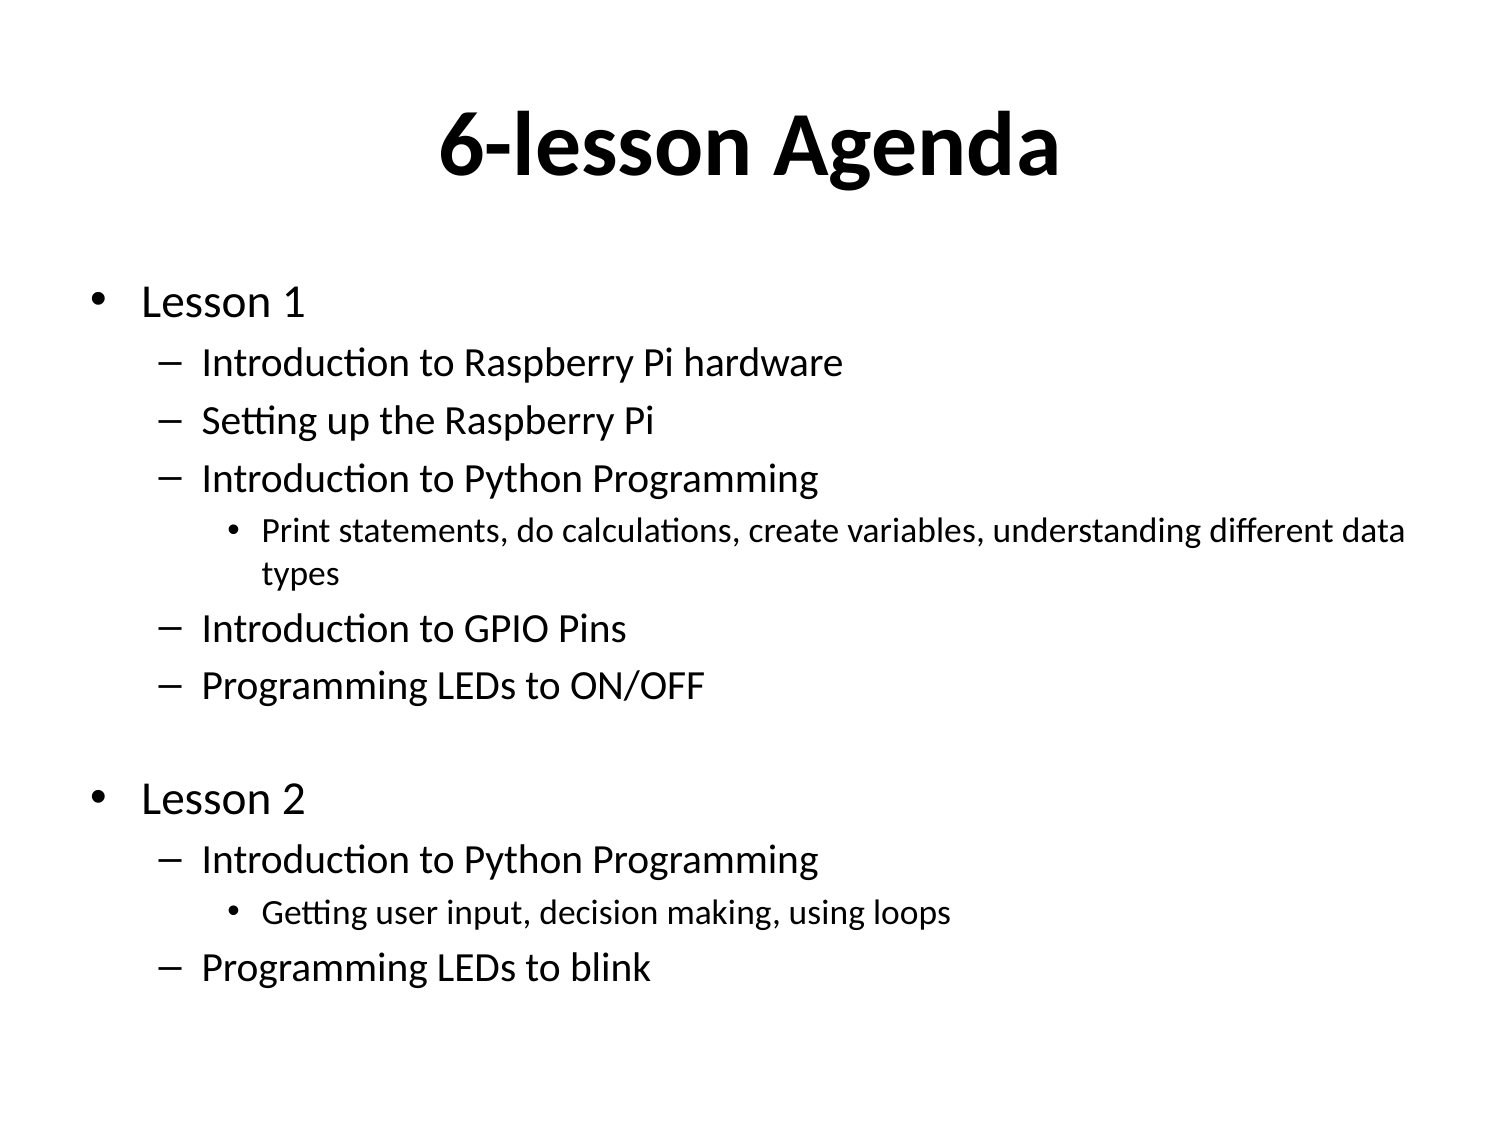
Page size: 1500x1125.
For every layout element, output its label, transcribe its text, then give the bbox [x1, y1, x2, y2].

title 6-lesson Agenda [75, 45, 1425, 233]
list Lesson 1 Introduction to Raspberry Pi hardware Setting up the Raspberry Pi Introduction to Python Programming Print statements, do calculations, create variables, understanding different data types Introduction to GPIO Pins Programming LEDs to ON/OFF Lesson 2 Introduction to Python Programming Getting user input, decision making, using loops Programming LEDs to blink [75, 262, 1425, 1005]
